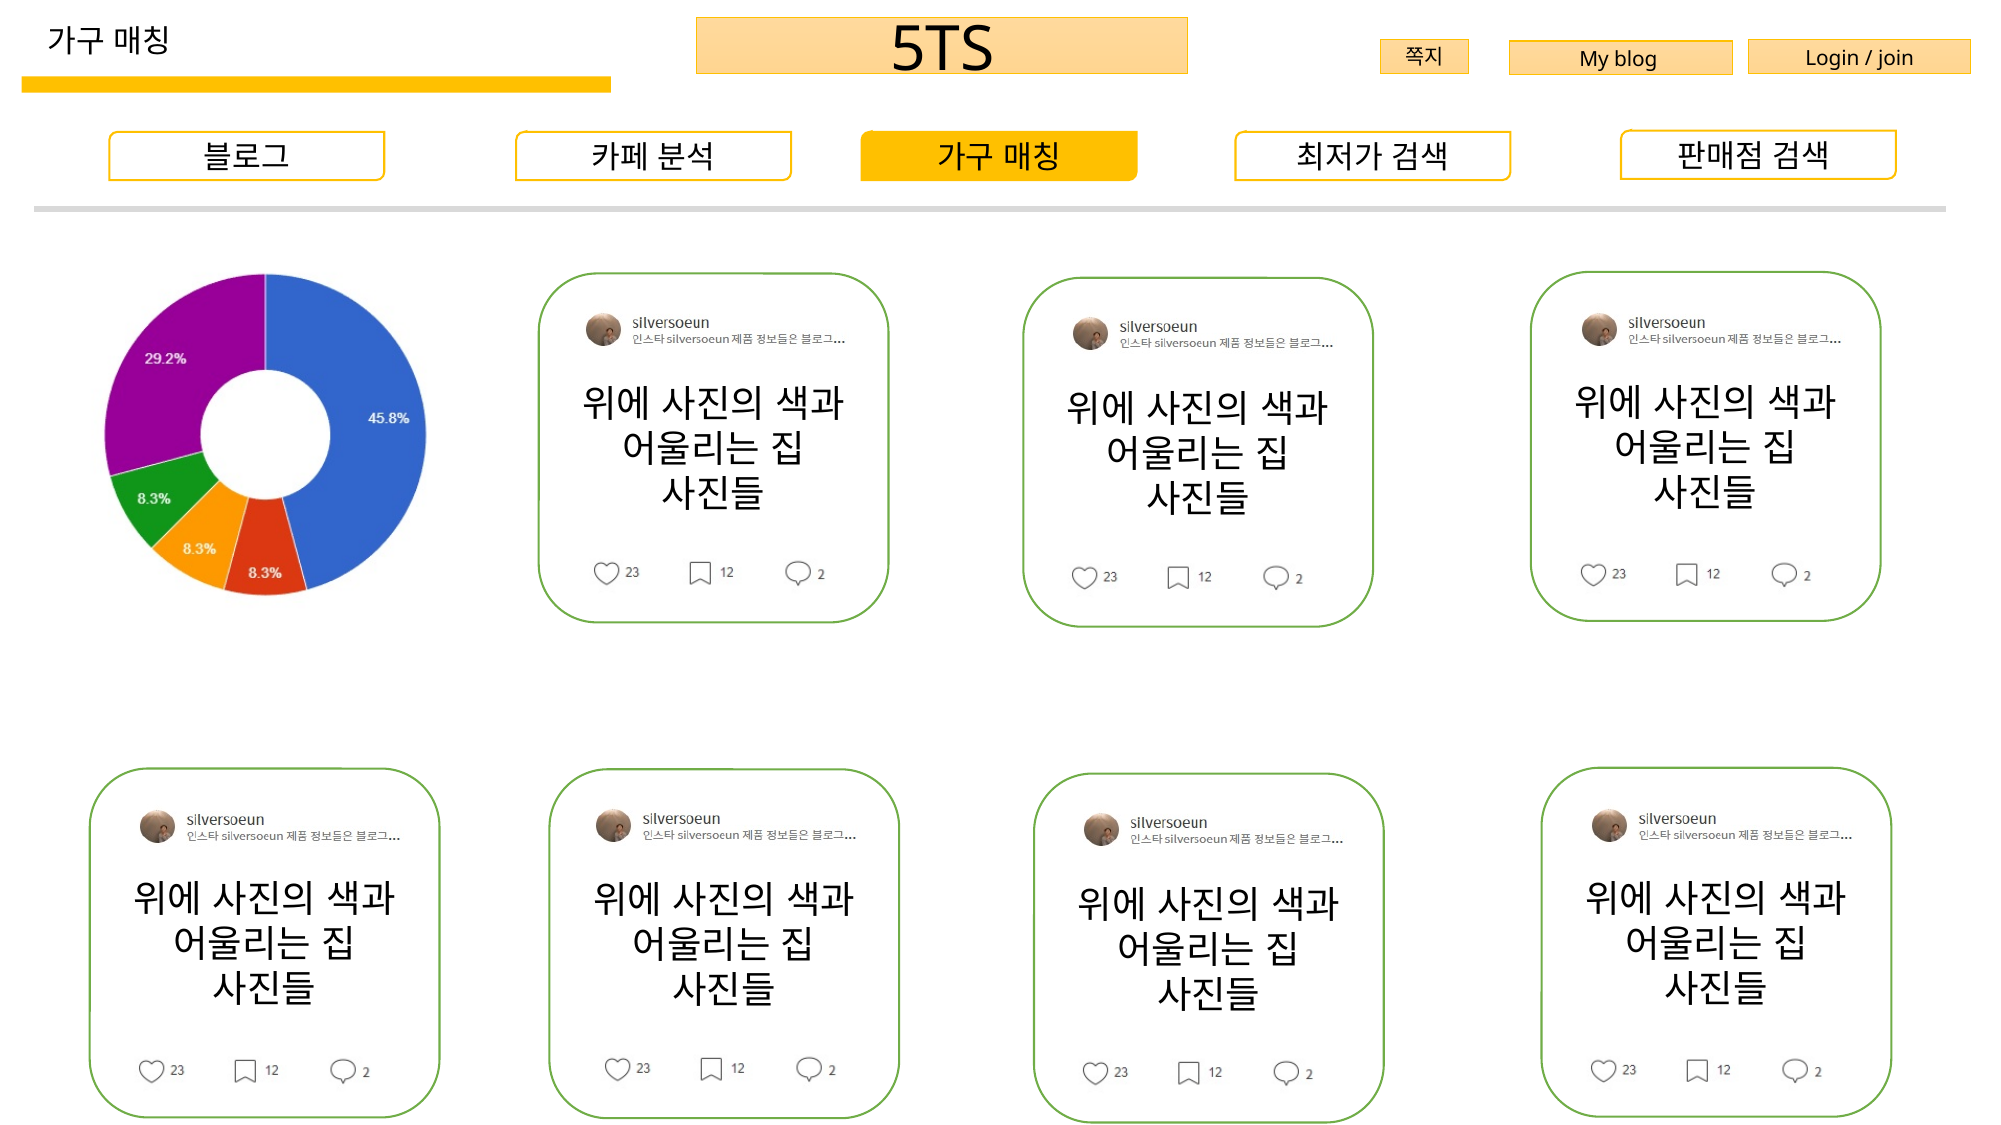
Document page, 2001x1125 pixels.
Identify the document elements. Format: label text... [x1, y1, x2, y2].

picture [573, 550, 855, 605]
text_box 가구 매칭 [32, 12, 475, 74]
text_box My blog [1509, 40, 1733, 75]
text_box 블로그 [108, 130, 386, 182]
picture [1575, 795, 1865, 846]
text_box 5TS [696, 17, 1188, 74]
text_box 최저가 검색 [1234, 129, 1512, 182]
picture [1565, 299, 1854, 350]
text_box 위에 사진의 색과 어울리는 집 사진들 [1032, 772, 1385, 1124]
picture [1067, 799, 1356, 850]
picture [1560, 552, 1841, 606]
text_box [21, 76, 611, 93]
picture [569, 299, 858, 350]
text_box 위에 사진의 색과 어울리는 집 사진들 [1022, 276, 1375, 628]
text_box [31, 203, 1949, 215]
text_box 위에 사진의 색과 어울리는 집 사진들 [548, 768, 901, 1120]
text_box 위에 사진의 색과 어울리는 집 사진들 [1529, 270, 1882, 622]
picture [1056, 303, 1346, 354]
text_box 위에 사진의 색과 어울리는 집 사진들 [88, 767, 441, 1119]
text_box 가구 매칭 [860, 129, 1138, 182]
text_box Login / join [1748, 39, 1971, 74]
picture [584, 1046, 866, 1101]
text_box 판매점 검색 [1619, 128, 1897, 180]
text_box 쪽지 [1380, 39, 1469, 74]
picture [579, 795, 869, 846]
text_box 카페 분석 [515, 129, 793, 182]
picture [123, 796, 413, 847]
picture [1570, 1048, 1852, 1102]
picture [118, 1048, 400, 1103]
picture [75, 256, 460, 627]
picture [1051, 555, 1333, 609]
text_box 위에 사진의 색과 어울리는 집 사진들 [1540, 766, 1893, 1118]
text_box 위에 사진의 색과 어울리는 집 사진들 [537, 272, 890, 624]
picture [1062, 1050, 1343, 1105]
